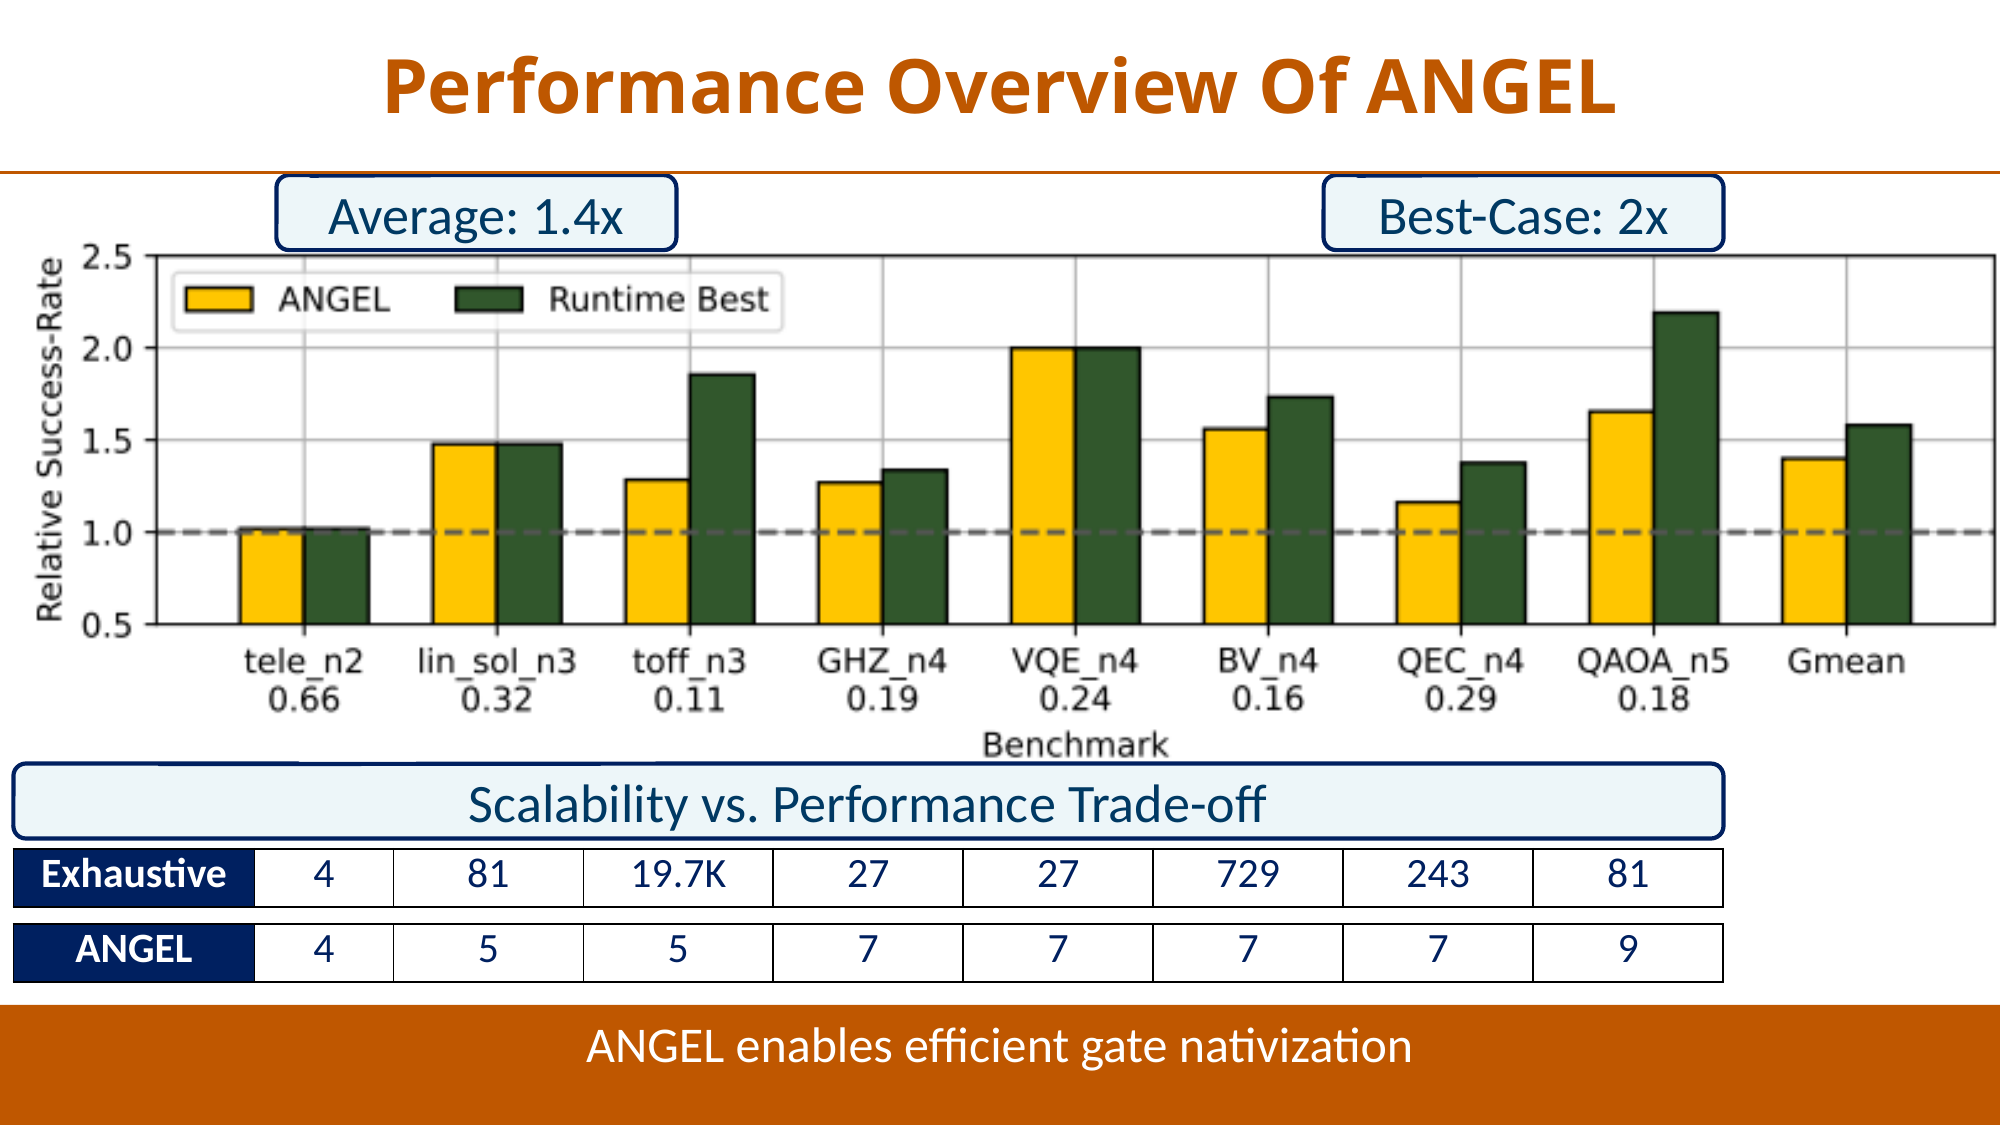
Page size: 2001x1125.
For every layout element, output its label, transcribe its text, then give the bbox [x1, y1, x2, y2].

table_header ANGEL [14, 925, 254, 981]
table_header 4 [255, 850, 393, 906]
table_header 7 [1344, 925, 1532, 981]
table_header 27 [774, 850, 962, 906]
table_header 27 [964, 850, 1152, 906]
text_box Scalability vs. Performance Trade-off [13, 794, 1724, 839]
text_box ANGEL enables efficient gate nativization [0, 1004, 2000, 1125]
table_header Exhaustive [14, 850, 254, 906]
table_header 5 [584, 925, 772, 981]
table_header 243 [1344, 850, 1532, 906]
table_header 9 [1534, 925, 1722, 981]
text_box Average: 1.4x [276, 185, 677, 220]
table_header 5 [394, 925, 583, 981]
text_box Best-Case: 2x [1323, 185, 1724, 220]
table_header 7 [774, 925, 962, 981]
text_box Performance Overview Of ANGEL [13, 6, 1987, 171]
table_header 4 [255, 925, 393, 981]
table_header 729 [1154, 850, 1342, 906]
table_header 81 [394, 850, 583, 906]
table_header 19.7K [584, 850, 772, 906]
picture [13, 220, 2000, 784]
table_header 81 [1534, 850, 1722, 906]
table_header 7 [964, 925, 1152, 981]
table_header 7 [1154, 925, 1342, 981]
